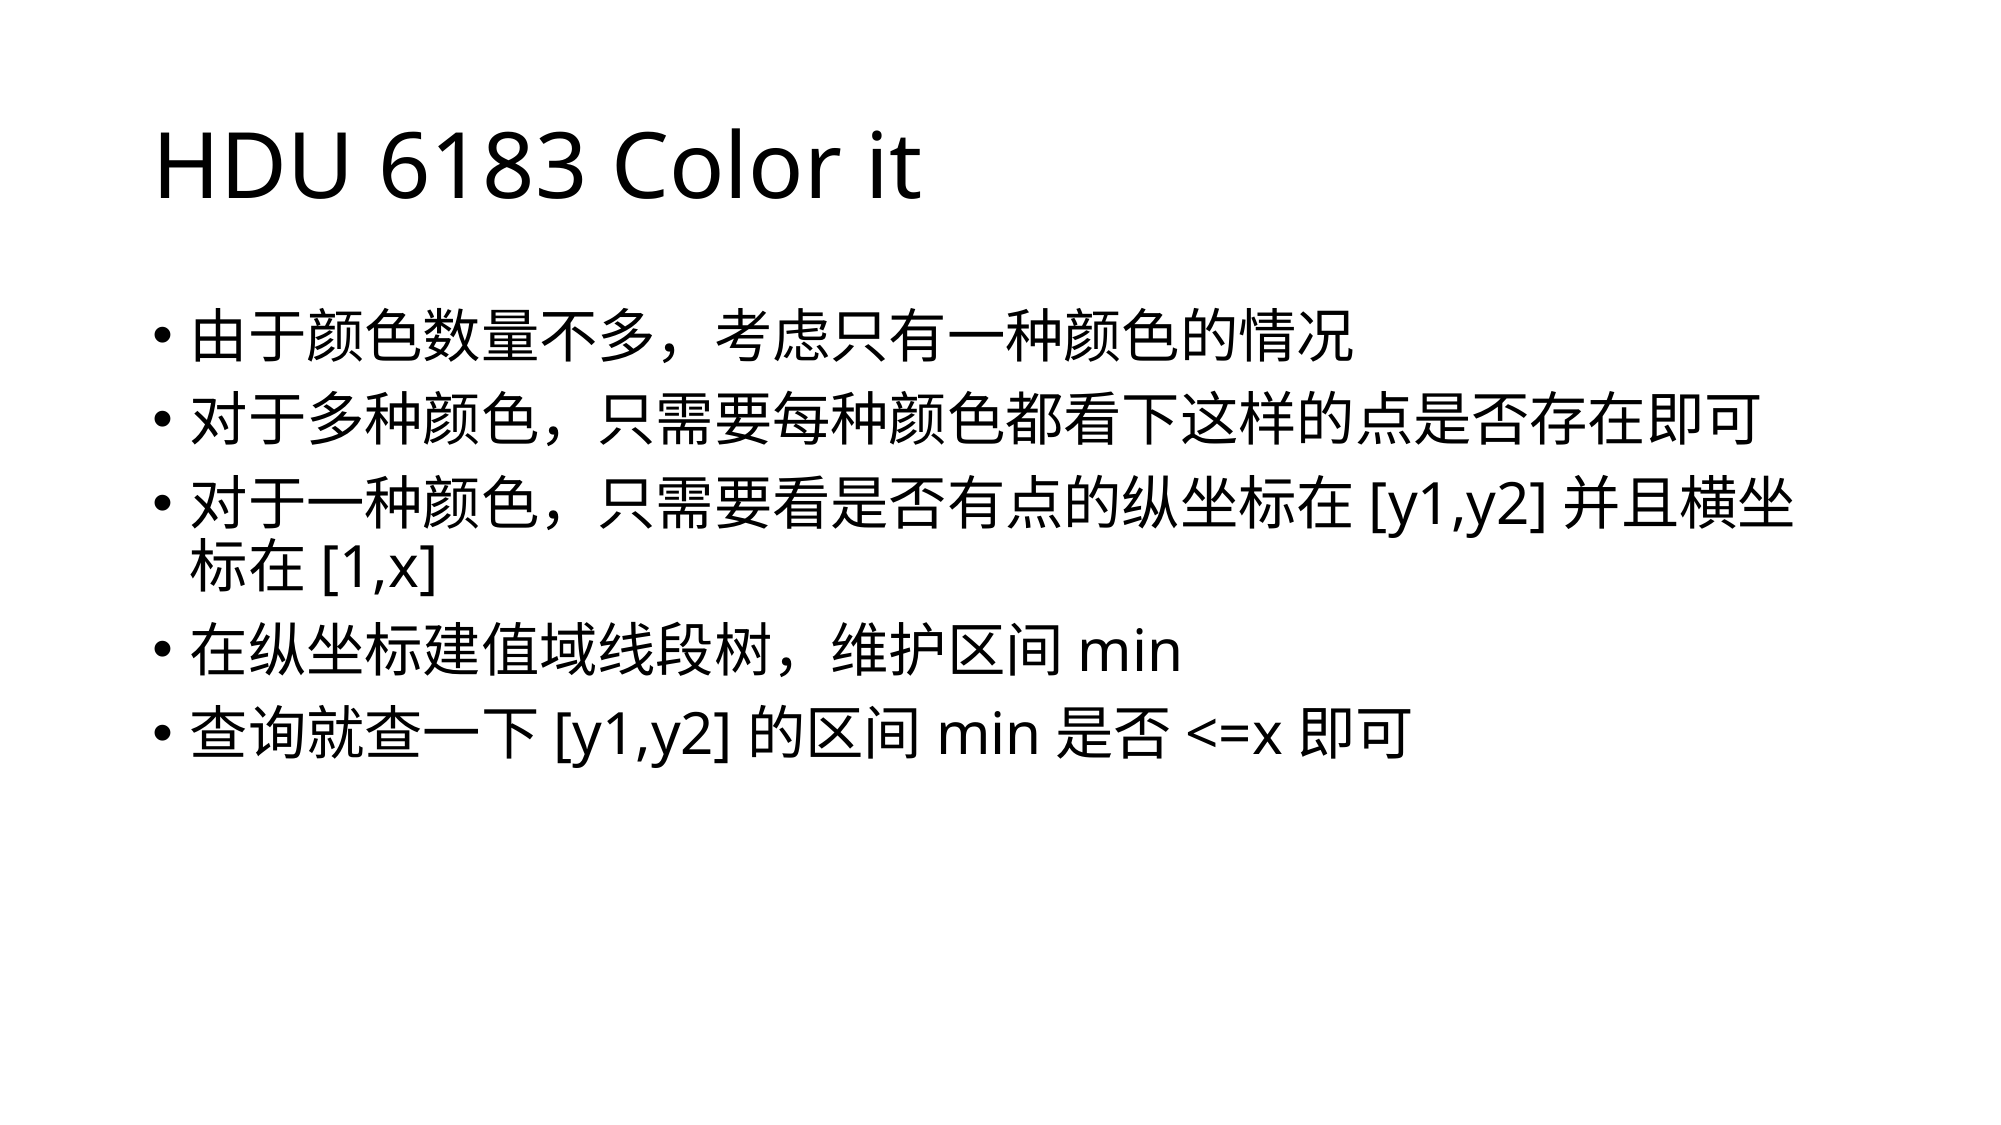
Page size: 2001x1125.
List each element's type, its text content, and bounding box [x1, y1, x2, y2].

title HDU 6183 Color it [137, 59, 1863, 278]
list 由于颜色数量不多，考虑只有一种颜色的情况 对于多种颜色，只需要每种颜色都看下这样的点是否存在即可 对于一种颜色，只需要看是否有点的纵坐标在[y1,y2]并且横坐标在[1,x] 在纵坐标建值域线段树，维护区间min 查询就查一下[y1,y2]的区间min是否<=x即可 [137, 299, 1863, 1014]
